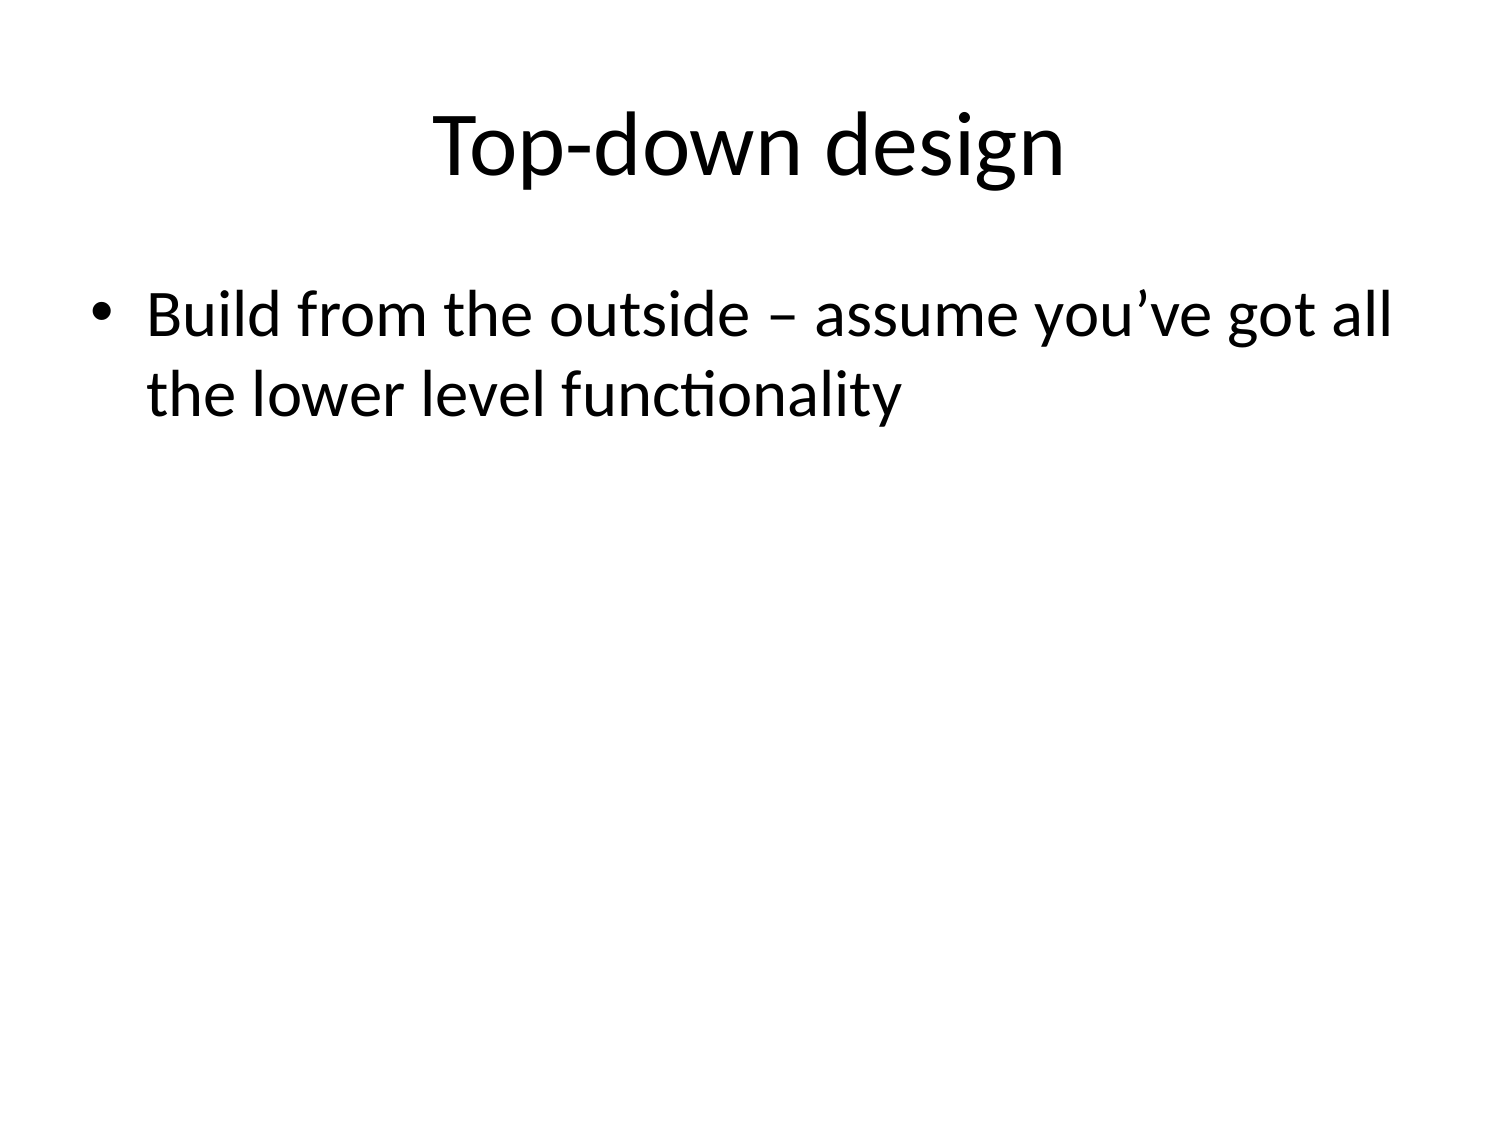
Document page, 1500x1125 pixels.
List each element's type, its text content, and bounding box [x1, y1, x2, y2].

title Top-down design [75, 45, 1425, 233]
list Build from the outside – assume you’ve got all the lower level functionality [75, 262, 1425, 1005]
